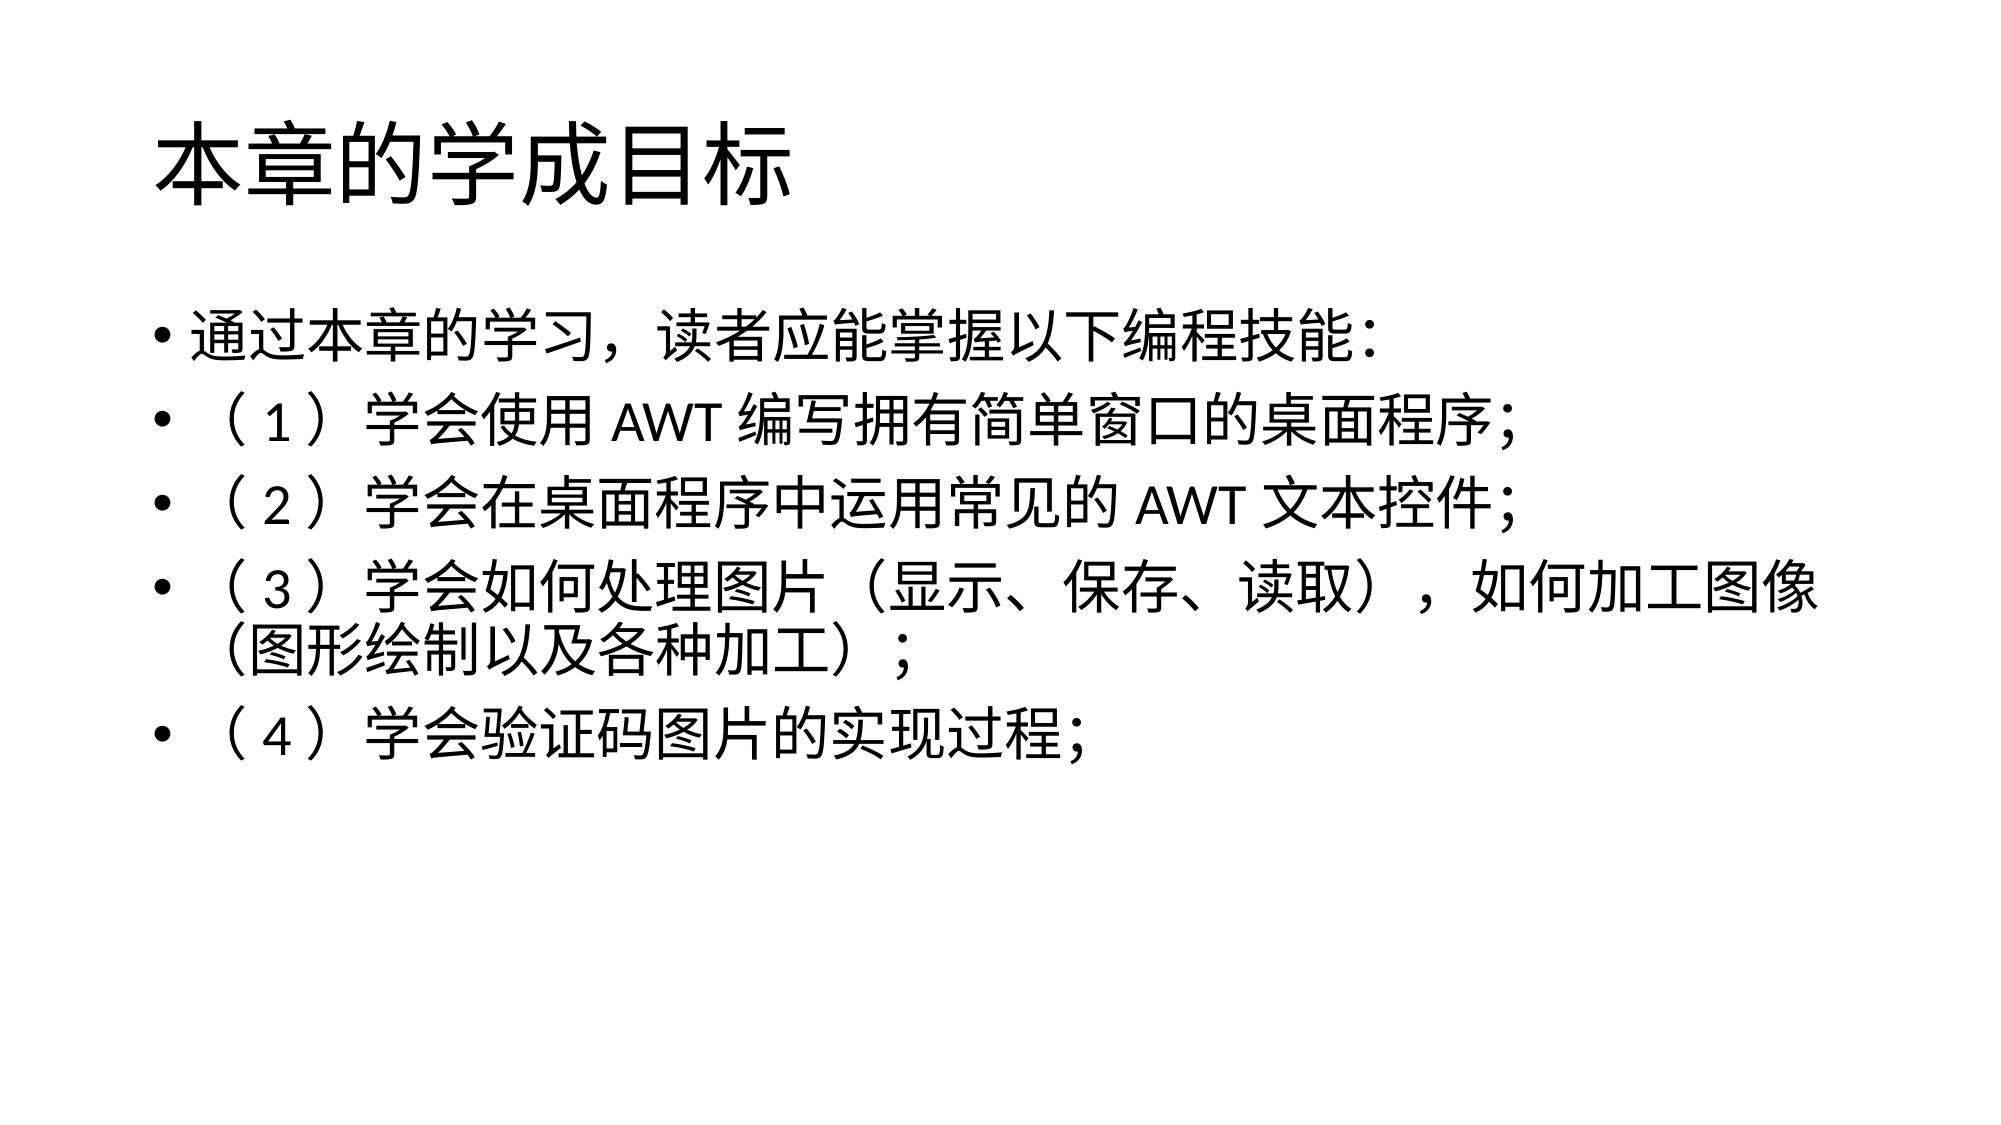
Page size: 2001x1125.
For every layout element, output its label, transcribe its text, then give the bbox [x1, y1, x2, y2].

title 本章的学成目标 [137, 59, 1863, 278]
list 通过本章的学习，读者应能掌握以下编程技能： （1）学会使用AWT编写拥有简单窗口的桌面程序； （2）学会在桌面程序中运用常见的AWT文本控件； （3）学会如何处理图片（显示、保存、读取），如何加工图像（图形绘制以及各种加工）； （4）学会验证码图片的实现过程； [137, 299, 1863, 1014]
